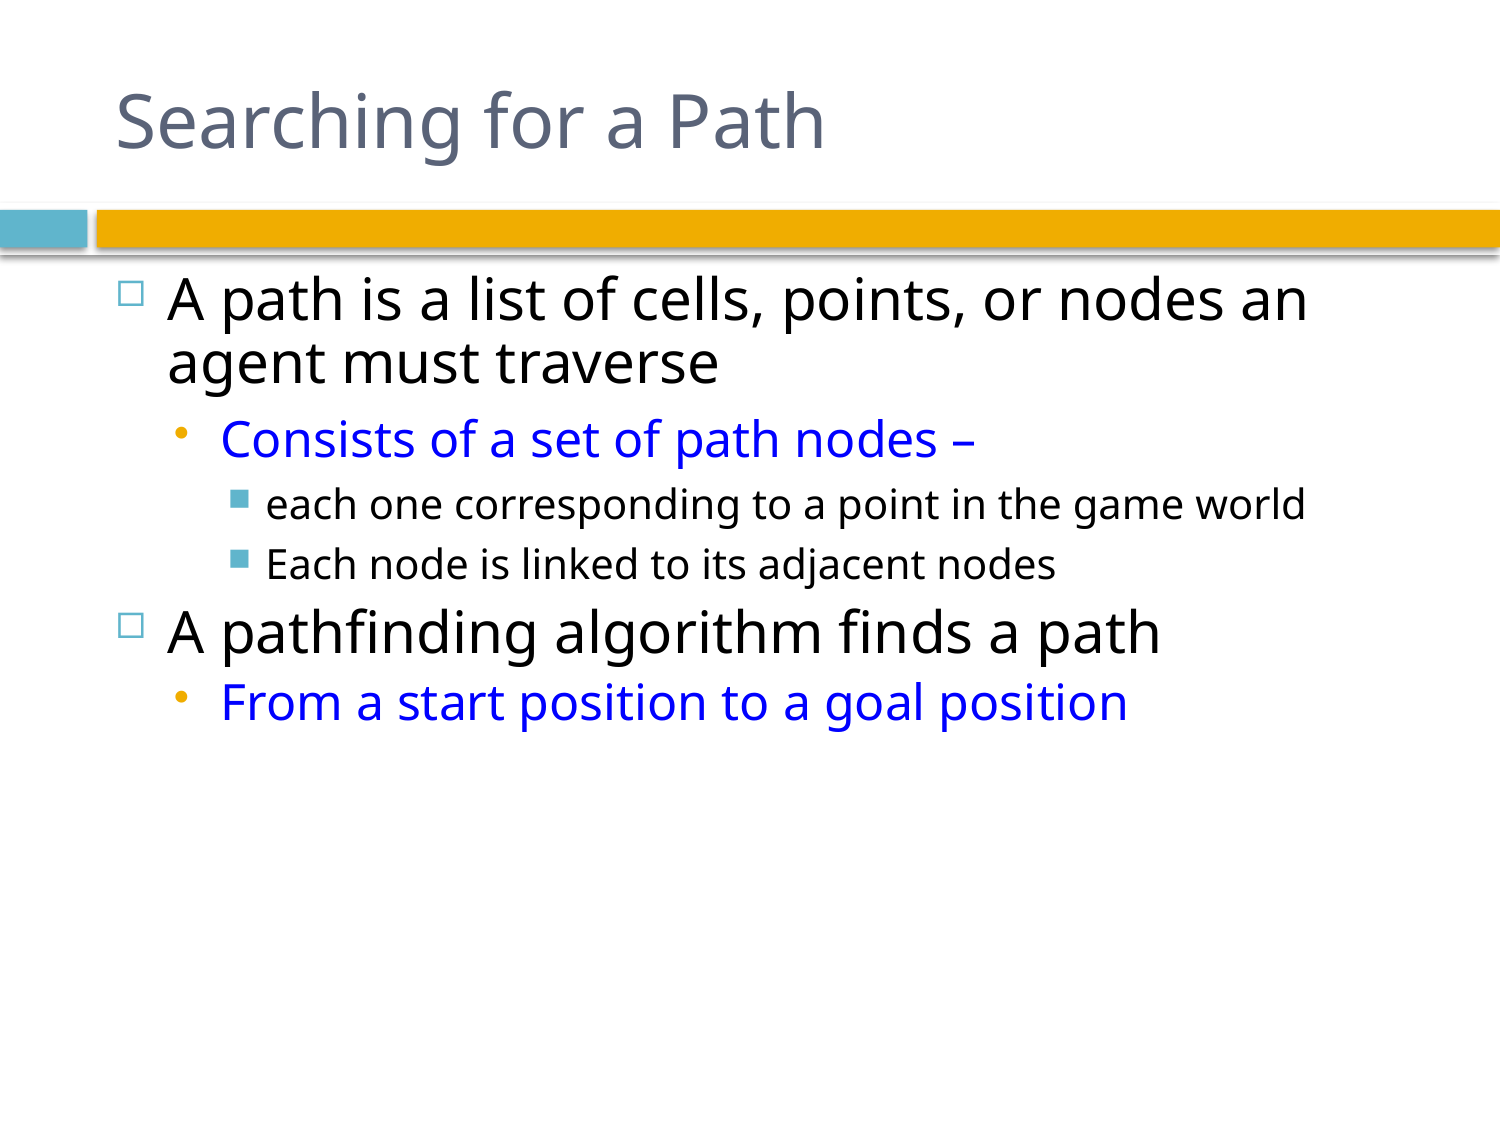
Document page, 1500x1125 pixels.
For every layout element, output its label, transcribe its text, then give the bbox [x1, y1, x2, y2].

list A path is a list of cells, points, or nodes an agent must traverse Consists of a set of path nodes – each one corresponding to a point in the game world Each node is linked to its adjacent nodes A pathfinding algorithm finds a path From a start position to a goal position [100, 262, 1438, 1005]
title Searching for a Path [100, 37, 1438, 200]
